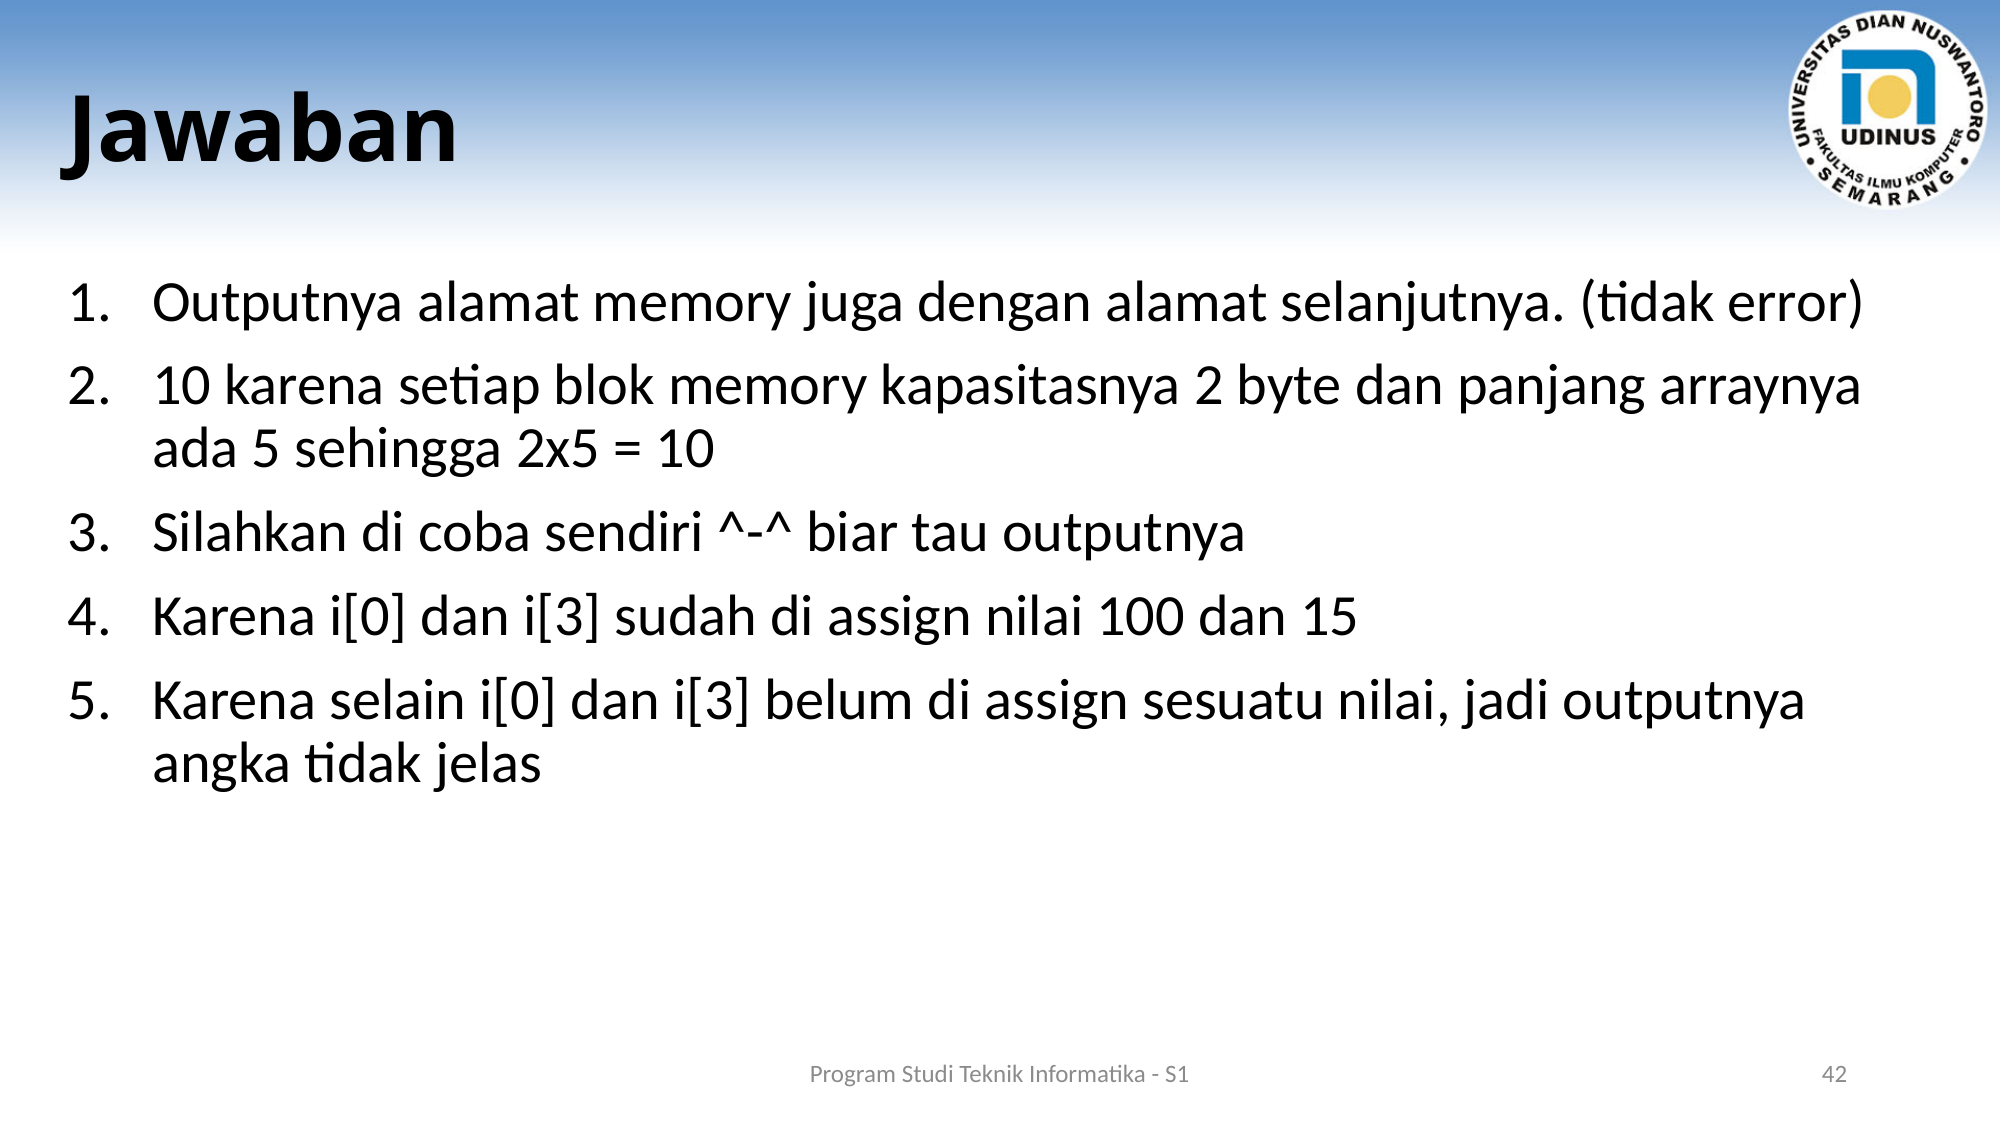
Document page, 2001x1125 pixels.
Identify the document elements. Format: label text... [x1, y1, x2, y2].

list Outputnya alamat memory juga dengan alamat selanjutnya. (tidak error) 10 karena setiap blok memory kapasitasnya 2 byte dan panjang arraynya ada 5 sehingga 2x5 = 10 Silahkan di coba sendiri ^-^ biar tau outputnya Karena i[0] dan i[3] sudah di assign nilai 100 dan 15 Karena selain i[0] dan i[3] belum di assign sesuatu nilai, jadi outputnya angka tidak jelas [52, 263, 1953, 1021]
picture [0, 0, 2000, 1125]
title Jawaban [52, 22, 1700, 241]
slide_number 42 [1412, 1042, 1863, 1103]
footer Program Studi Teknik Informatika - S1 [662, 1042, 1338, 1103]
